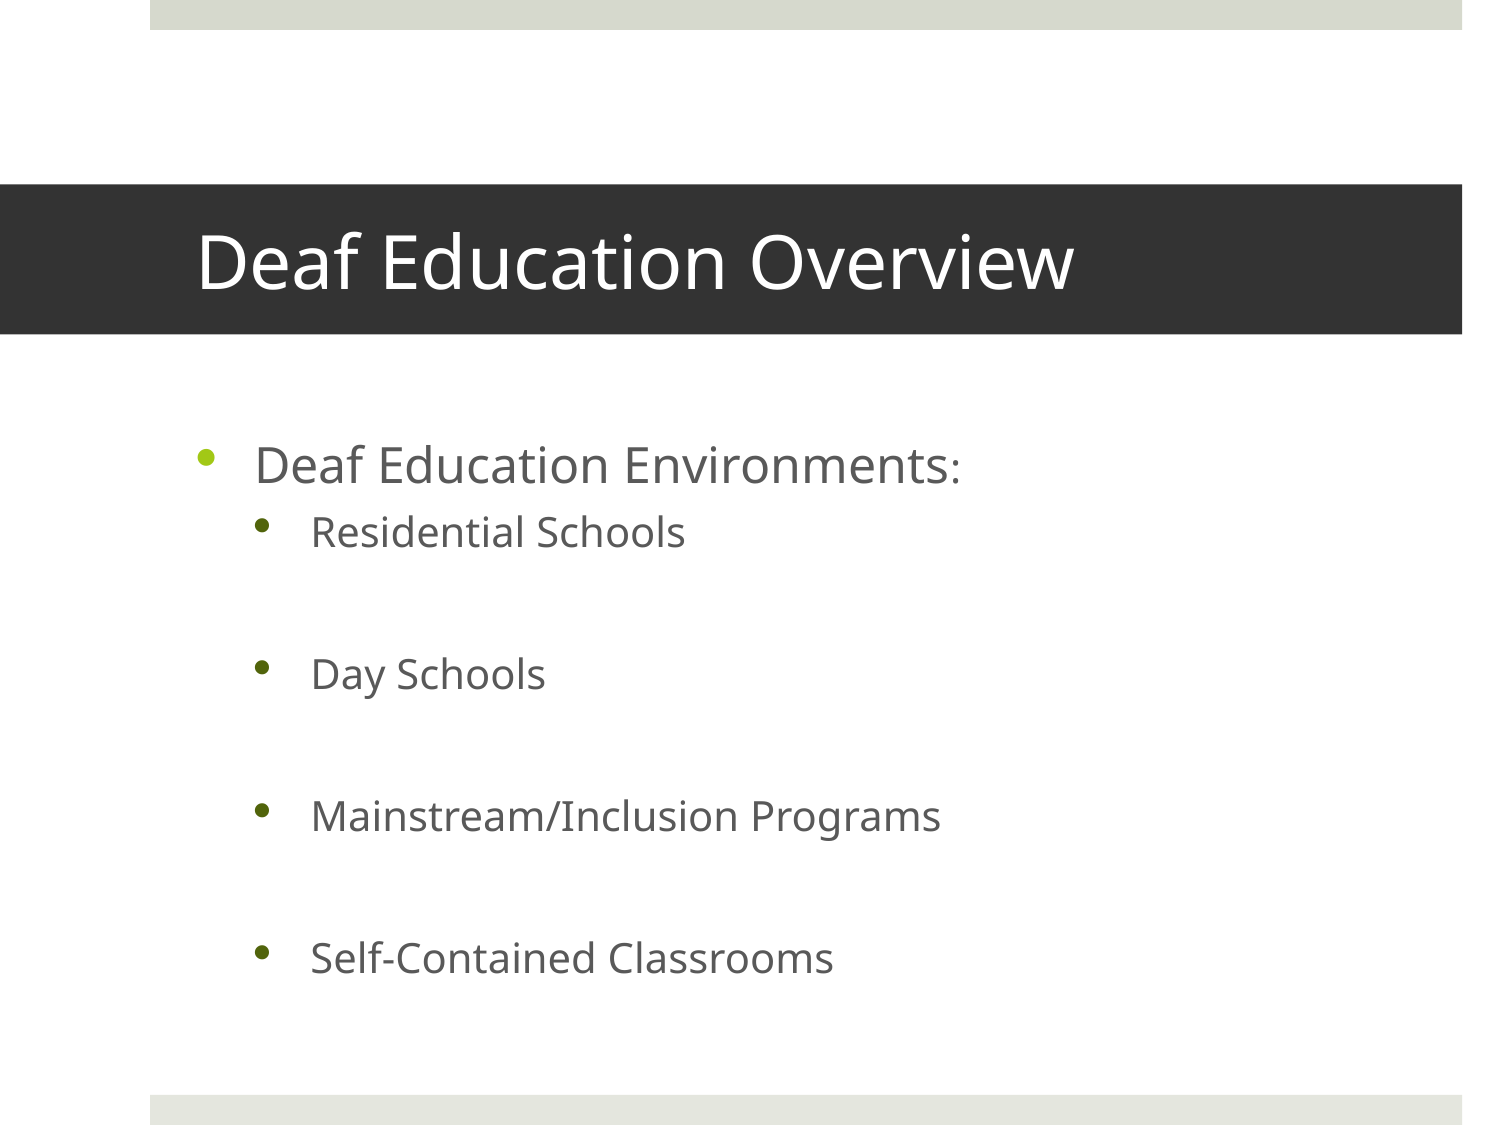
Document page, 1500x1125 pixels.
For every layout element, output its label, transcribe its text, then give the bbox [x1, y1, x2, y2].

title Deaf Education Overview [0, 184, 1463, 335]
list Deaf Education Environments: Residential Schools Day Schools Mainstream/Inclusion Programs Self-Contained Classrooms [182, 425, 1432, 1028]
